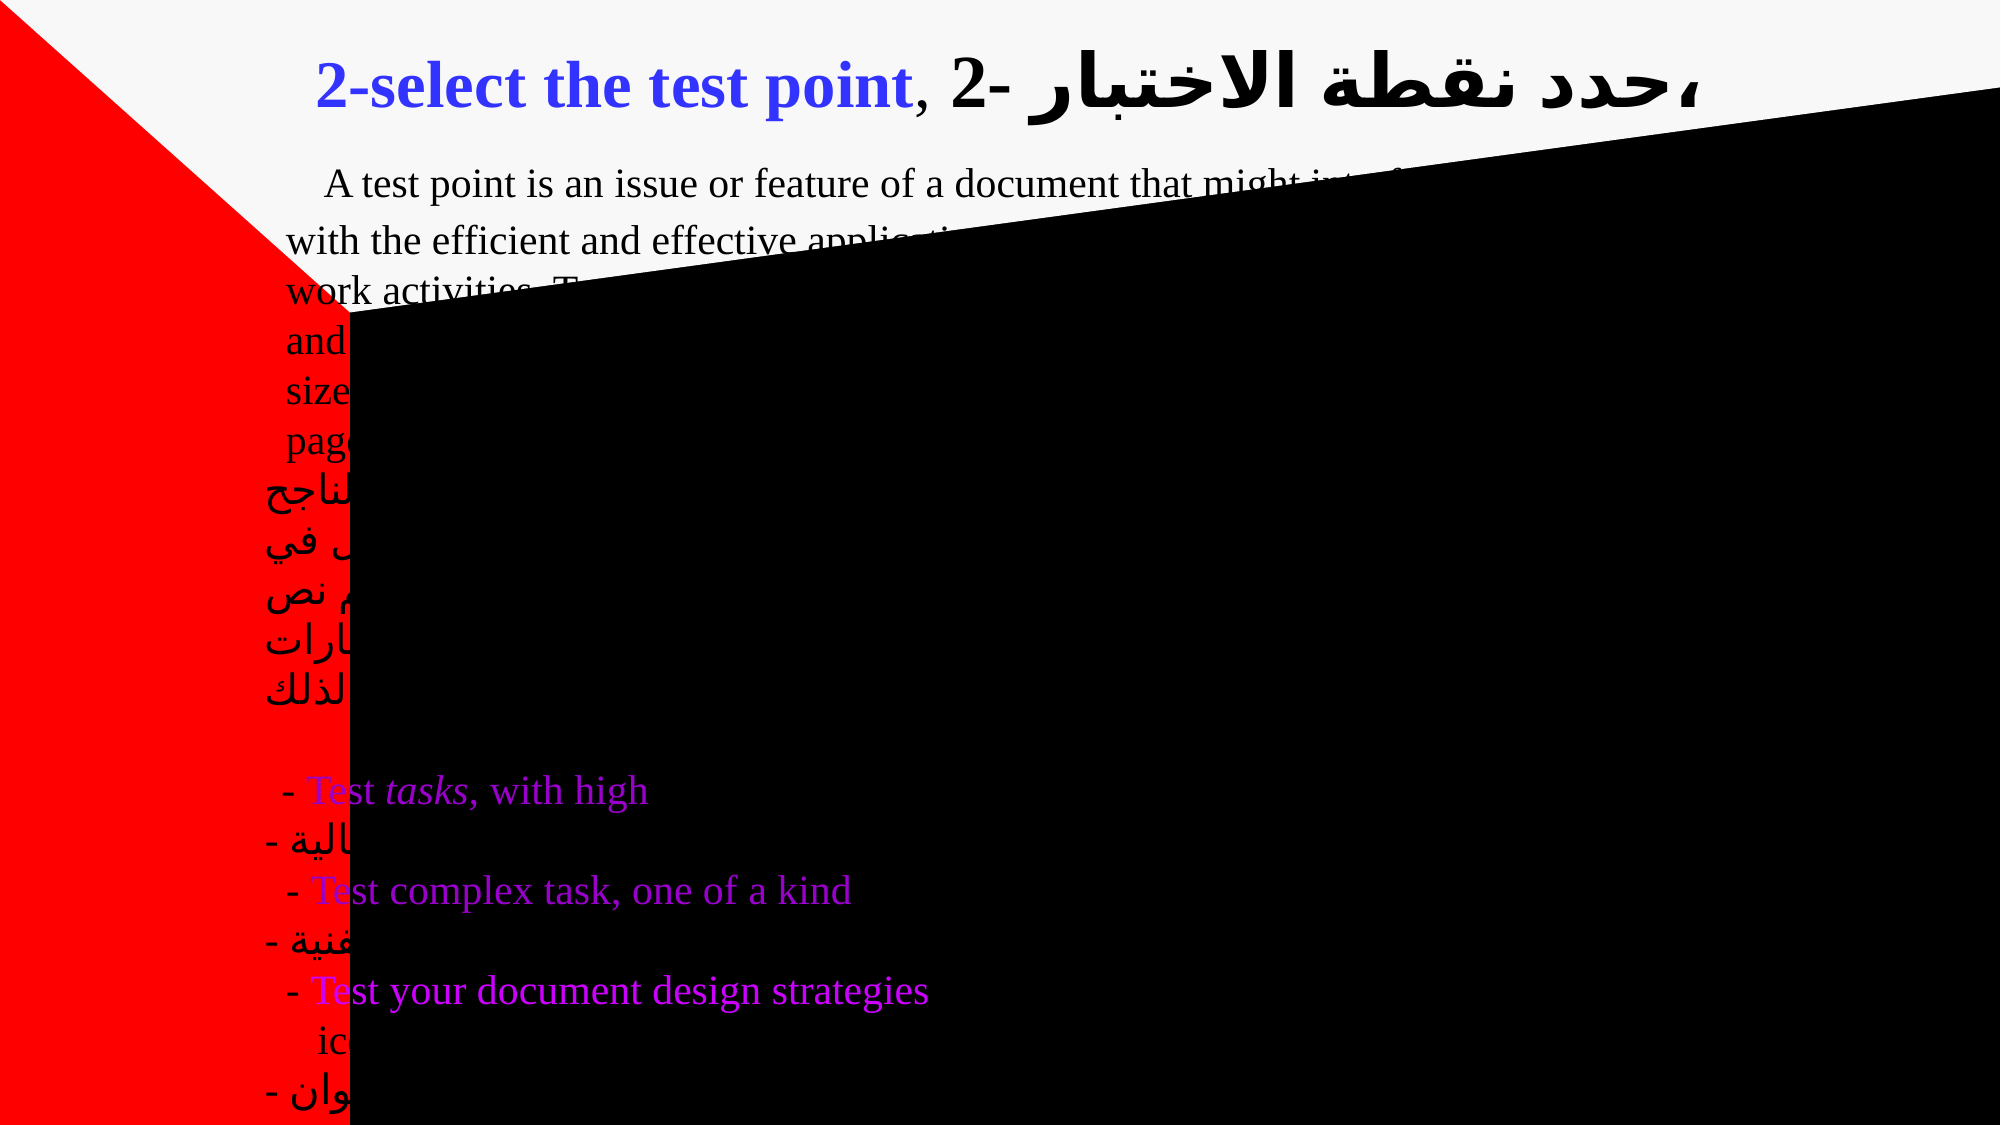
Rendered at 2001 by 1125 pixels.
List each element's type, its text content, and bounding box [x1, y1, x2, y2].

title 2-select the test point, 2- حدد نقطة الاختبار، A test point is an issue or feature of a document that might interfere with the efficient and effective application of a program to a user’s work activities. Test points fall into two areas: problems with content and problems with document design. Test points could be body text size, heading size, cropped screens vs. whole screens, cues for steps and page orientation. SO: نقطة الاختبار هي مشكلة أو ميزة في المستند قد تتداخل مع التطبيق الفعّال والناجح لبرنامج ما على أنشطة عمل المستخدم. تنقسم نقاط الاختبار إلى منطقتين: مشاكل في المحتوى ومشاكل في تصميم المستند. يمكن أن تكون نقاط الاختبار عبارة عن حجم نص الموضوع وحجم العنوان والشاشات المقصوصة مقابل الشاشات الكاملة وإشارات للخطوات واتجاه الصفحة. لذلك: - Test tasks, with high chance of user failure or high cost. - اختبار المهام، مع وجود احتمال كبير لفشل المستخدم أو التكلفة العالية. - Test complex task, one of a kind, high abstract or technical task. - اختبار المهام المعقدة، والفريدة من نوعها، والمجردة أو الفنية. - Test your document design strategies such as; terminology, index, icons, heading, navigation, special condition and format. - اختبار استراتيجيات تصميم المستند مثل؛ المصطلحات والفهرس والأيقونات والعنوان والتنقل والحالة الخاصة والتنسيق. [249, 24, 1750, 1125]
